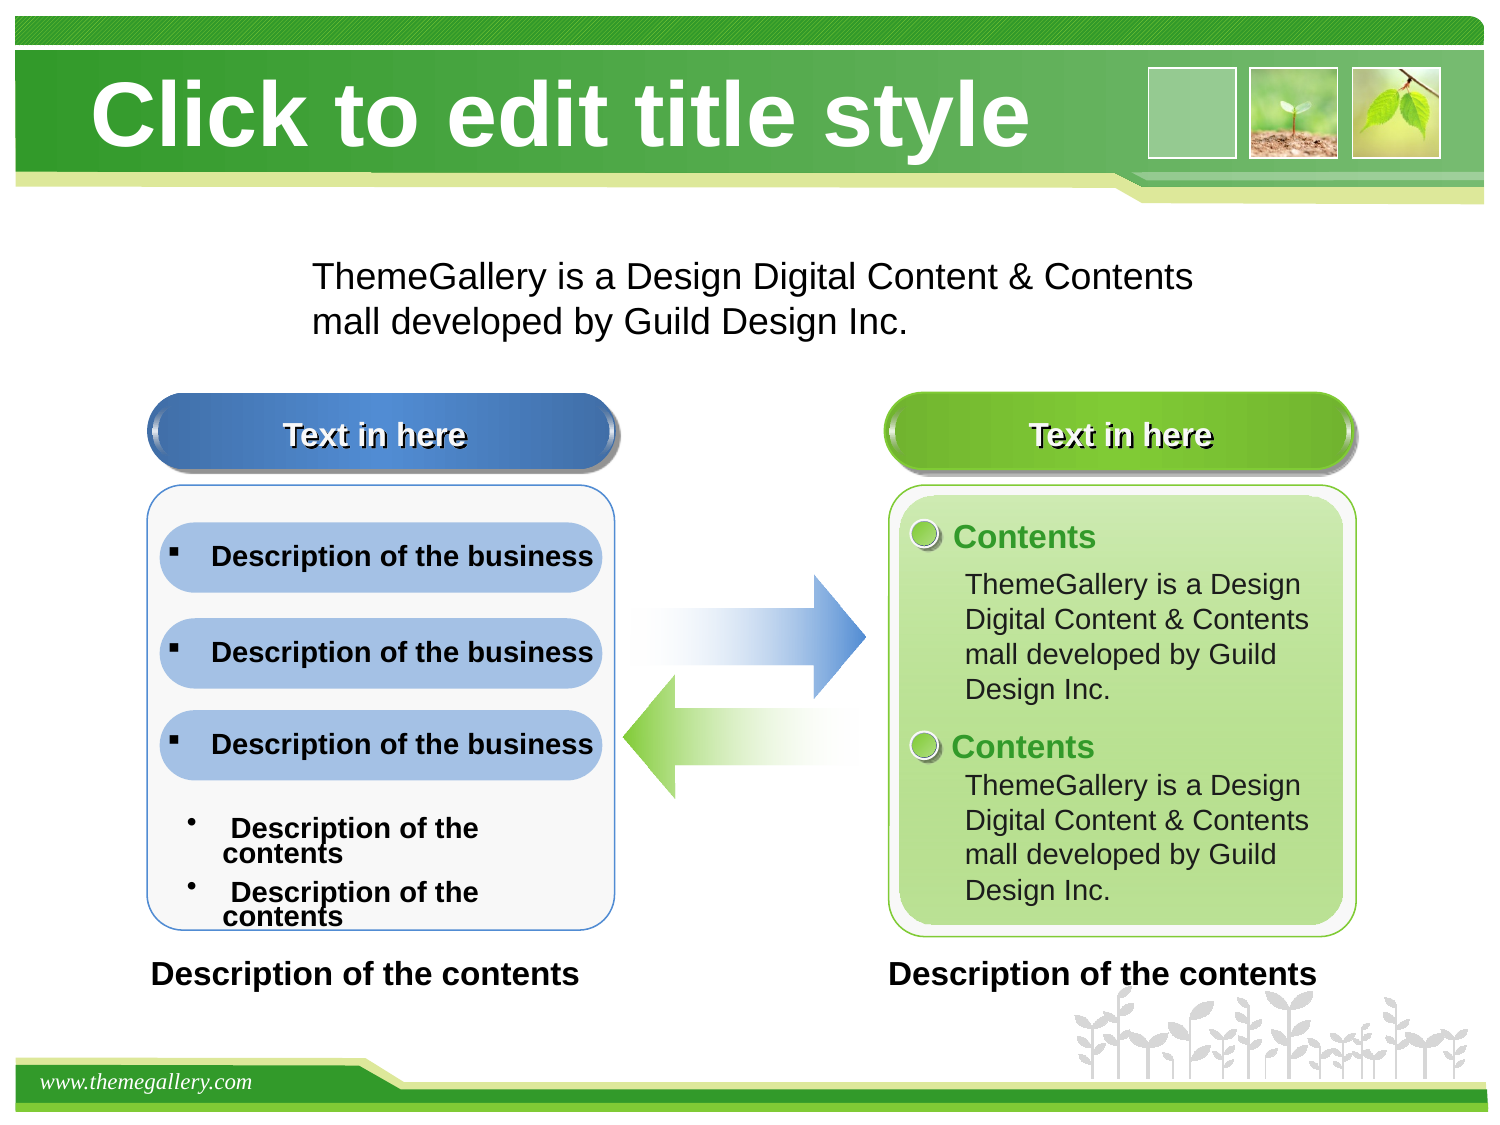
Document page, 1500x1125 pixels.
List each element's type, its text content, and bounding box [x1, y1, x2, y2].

picture [1353, 69, 1439, 157]
text_box [168, 677, 594, 689]
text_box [146, 392, 617, 470]
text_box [884, 392, 1354, 470]
text_box [168, 522, 594, 534]
text_box [168, 618, 594, 630]
text_box ThemeGallery is a Design Digital Content & Contents mall developed by Guild Design Inc. [950, 558, 1363, 713]
text_box Description of the contents Description of the contents [172, 811, 604, 939]
text_box [167, 768, 594, 781]
text_box Description of the business [152, 721, 610, 768]
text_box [910, 519, 939, 548]
text_box [628, 574, 866, 699]
text_box ThemeGallery is a Design Digital Content & Contents mall developed by Guild Design Inc. [297, 244, 1260, 350]
text_box Description of the business [152, 630, 610, 677]
text_box Description of the contents [135, 944, 596, 1000]
text_box Description of the contents [873, 944, 1333, 1000]
text_box [622, 674, 861, 799]
picture [1251, 69, 1337, 157]
text_box ThemeGallery is a Design Digital Content & Contents mall developed by Guild Design Inc. [950, 758, 1363, 914]
text_box [147, 485, 615, 929]
text_box Contents [929, 508, 1112, 563]
text_box [168, 581, 594, 593]
title Click to edit title style [74, 38, 1138, 182]
text_box Contents [927, 718, 1111, 773]
text_box [888, 485, 1357, 937]
text_box [899, 495, 1343, 925]
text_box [910, 731, 939, 760]
text_box [169, 710, 593, 721]
text_box Description of the business [152, 534, 610, 581]
